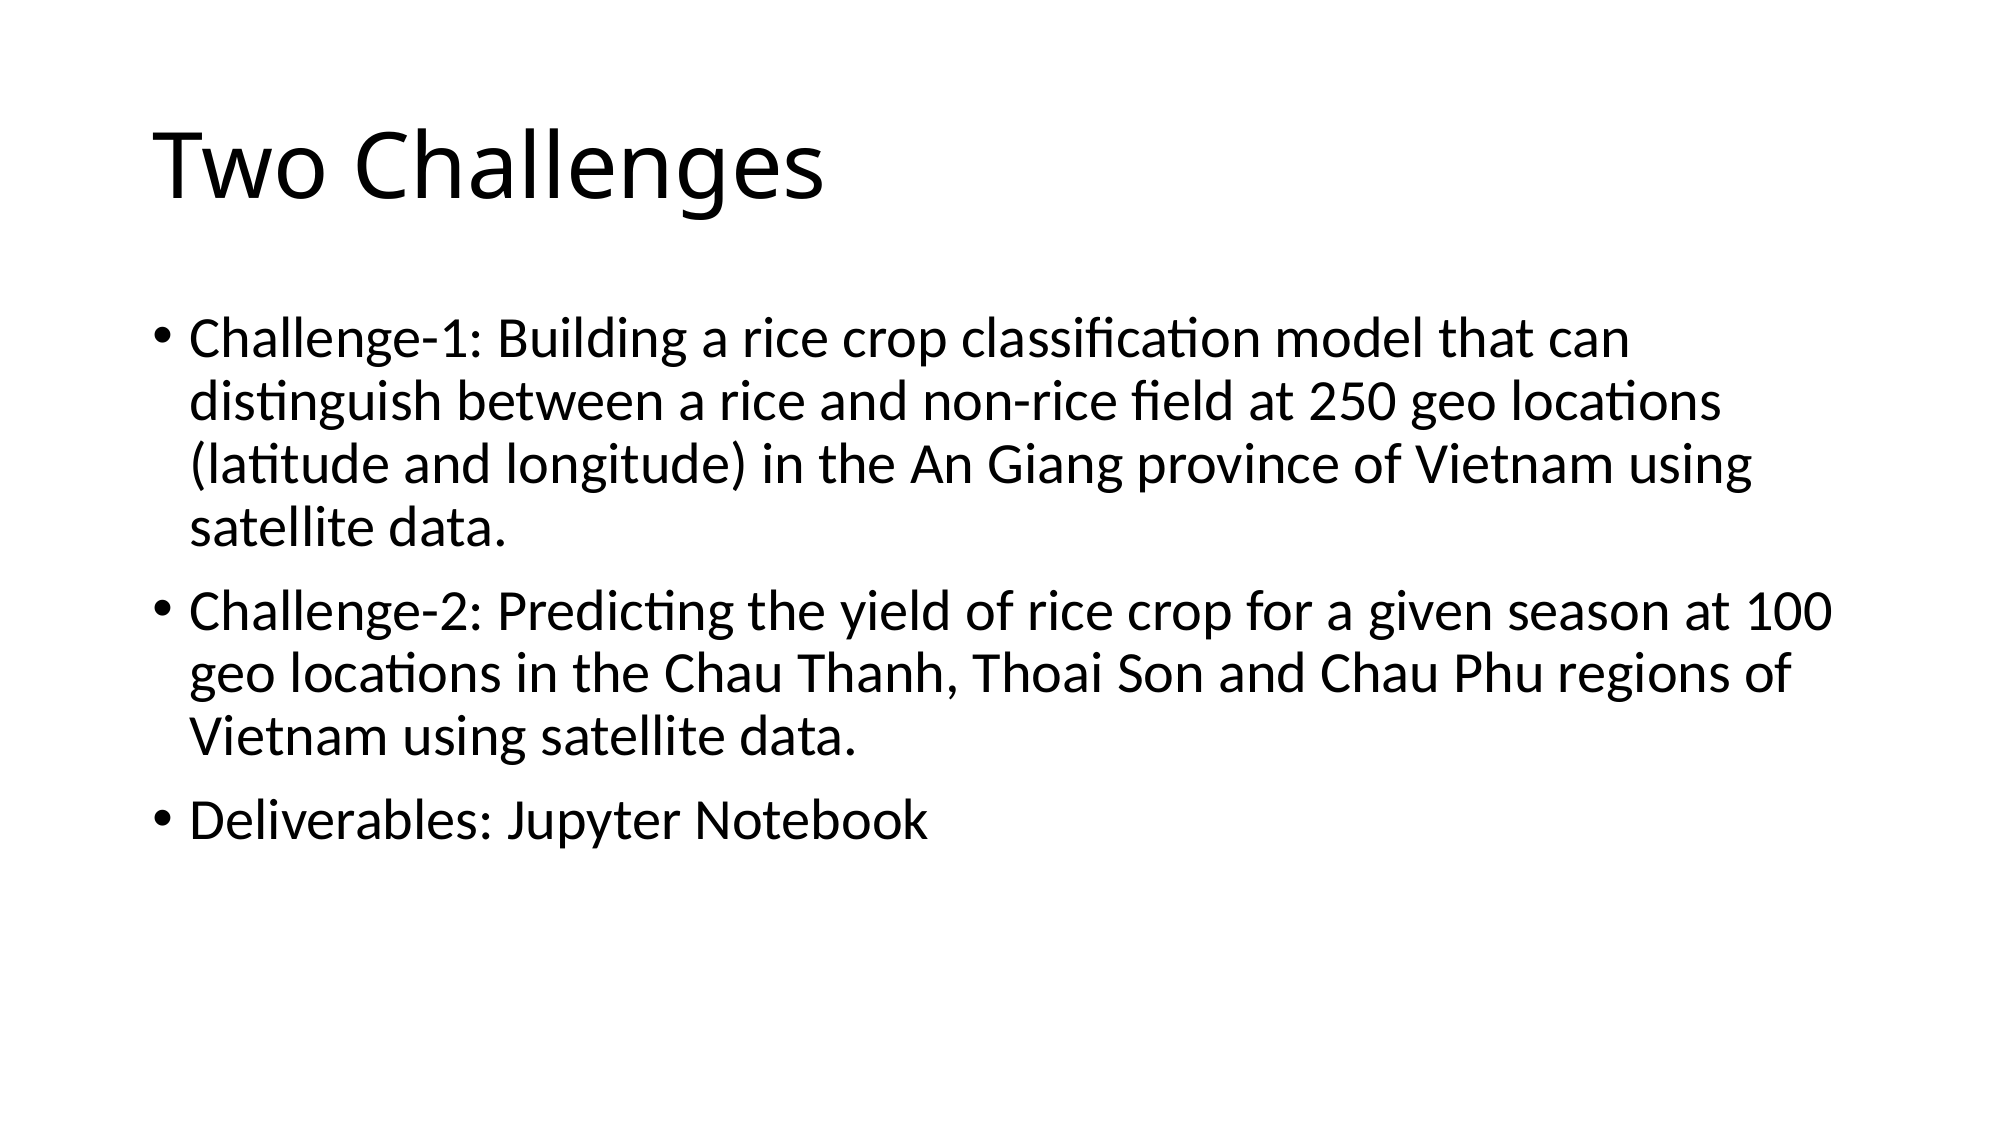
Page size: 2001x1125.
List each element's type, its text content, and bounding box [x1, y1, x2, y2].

title Two Challenges [137, 59, 1863, 278]
list Challenge-1: Building a rice crop classification model that can distinguish between a rice and non-rice field at 250 geo locations (latitude and longitude) in the An Giang province of Vietnam using satellite data. Challenge-2: Predicting the yield of rice crop for a given season at 100 geo locations in the Chau Thanh, Thoai Son and Chau Phu regions of Vietnam using satellite data. Deliverables: Jupyter Notebook [137, 299, 1863, 1014]
